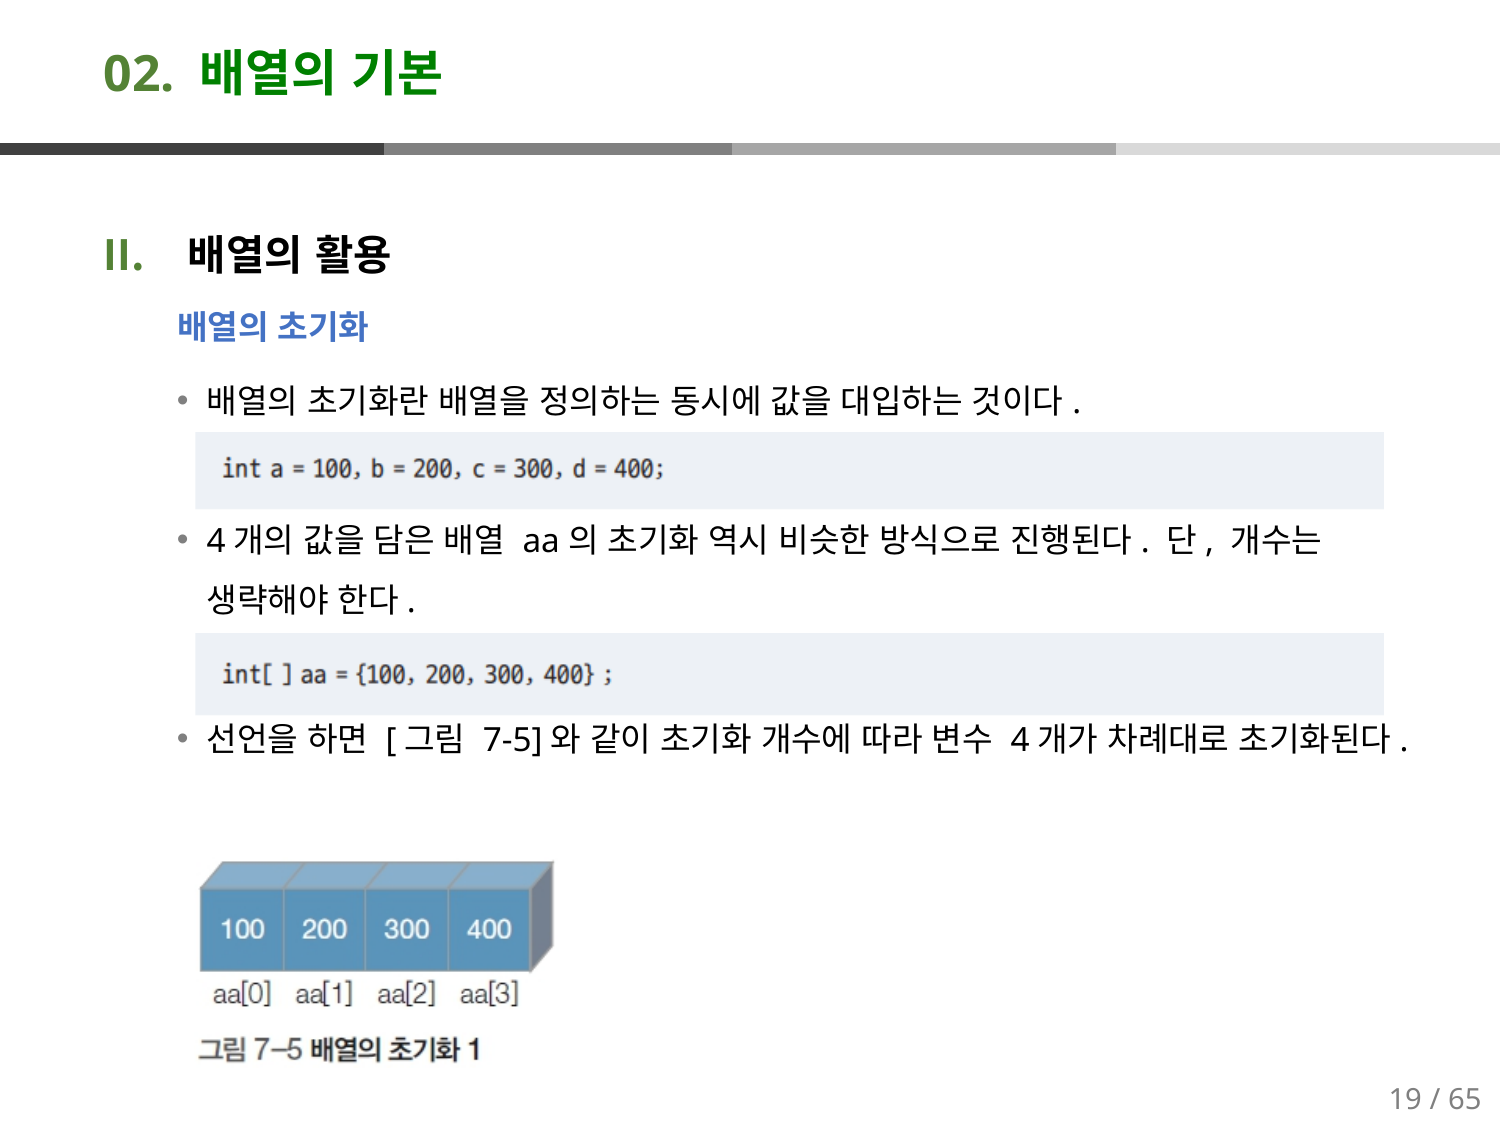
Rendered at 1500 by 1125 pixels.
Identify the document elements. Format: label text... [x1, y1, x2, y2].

title 02. 배열의 기본 [88, 30, 1400, 121]
picture [194, 857, 559, 1068]
picture [194, 432, 1384, 511]
picture [194, 633, 1384, 717]
list 배열의 활용 배열의 초기화 배열의 초기화란 배열을 정의하는 동시에 값을 대입하는 것이다. 4개의 값을 담은 배열 aa의 초기화 역시 비슷한 방식으로 진행된다. 단, 개수는 생략해야 한다. 선언을 하면 [그림 7-5]와 같이 초기화 개수에 따라 변수 4개가 차례대로 초기화된다. [88, 196, 1424, 1125]
